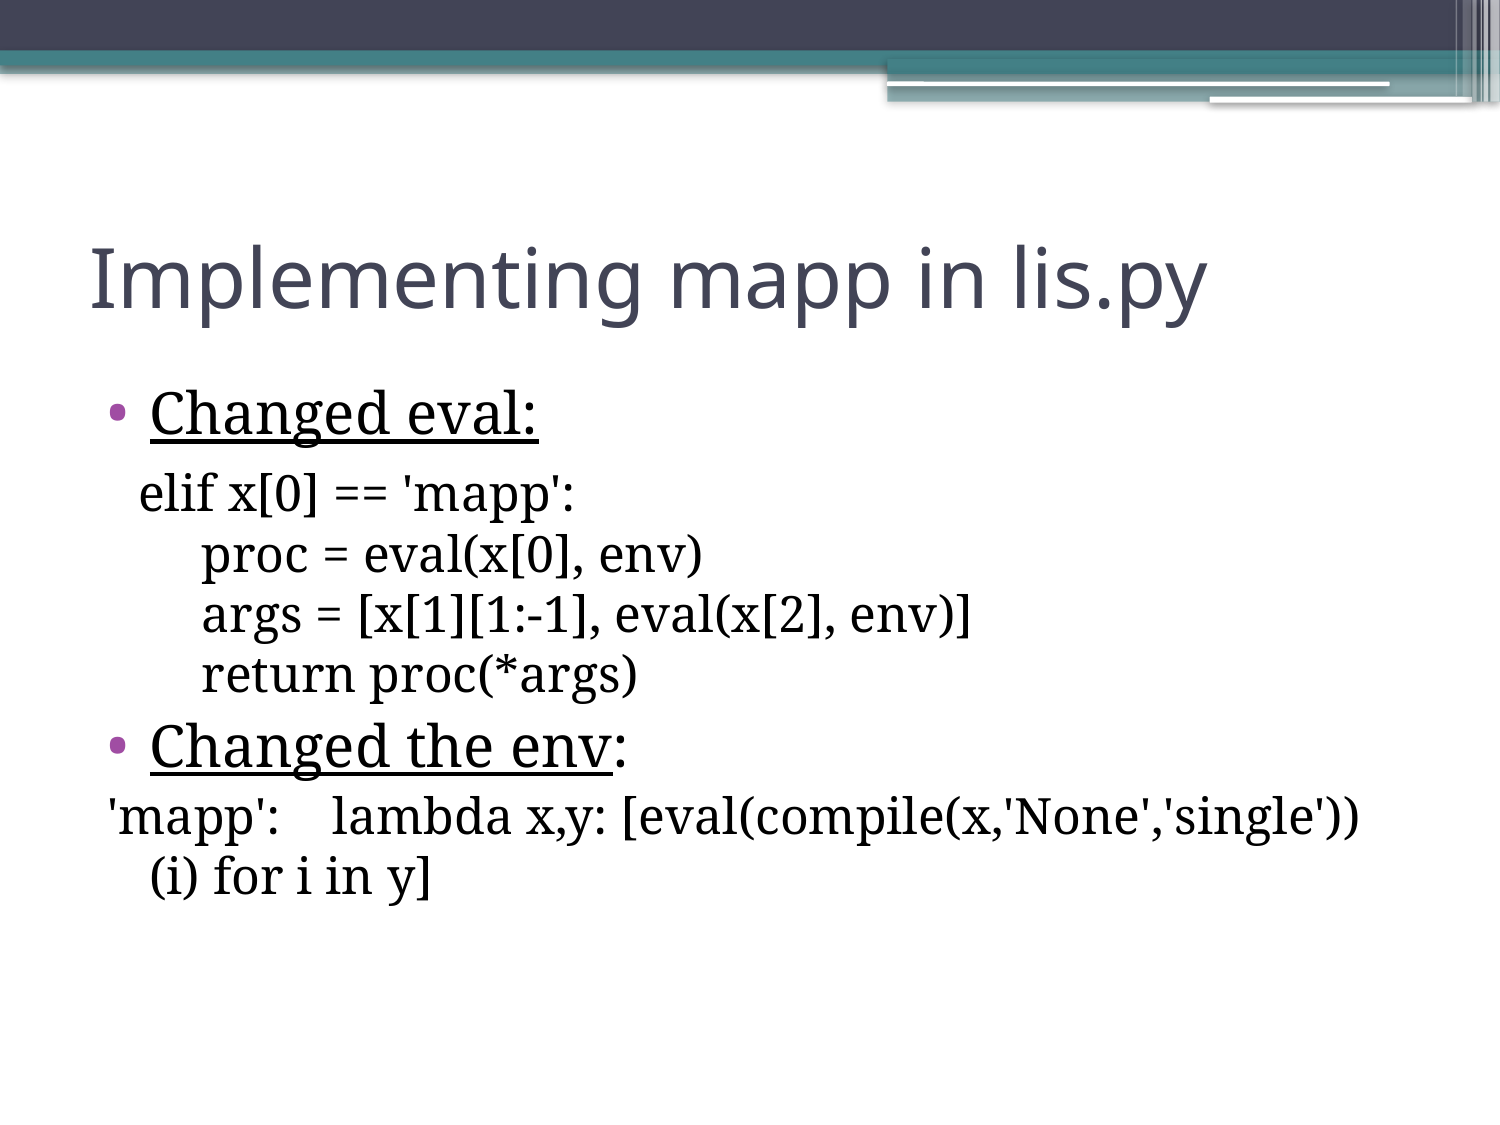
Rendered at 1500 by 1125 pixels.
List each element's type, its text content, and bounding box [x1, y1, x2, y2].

title Implementing mapp in lis.py [75, 187, 1425, 363]
list Changed eval: elif x[0] == 'mapp': proc = eval(x[0], env) args = [x[1][1:-1], eval(x[2], env)] return proc(*args) Changed the env: 'mapp': lambda x,y: [eval(compile(x,'None','single'))(i) for i in y] [75, 368, 1425, 1079]
